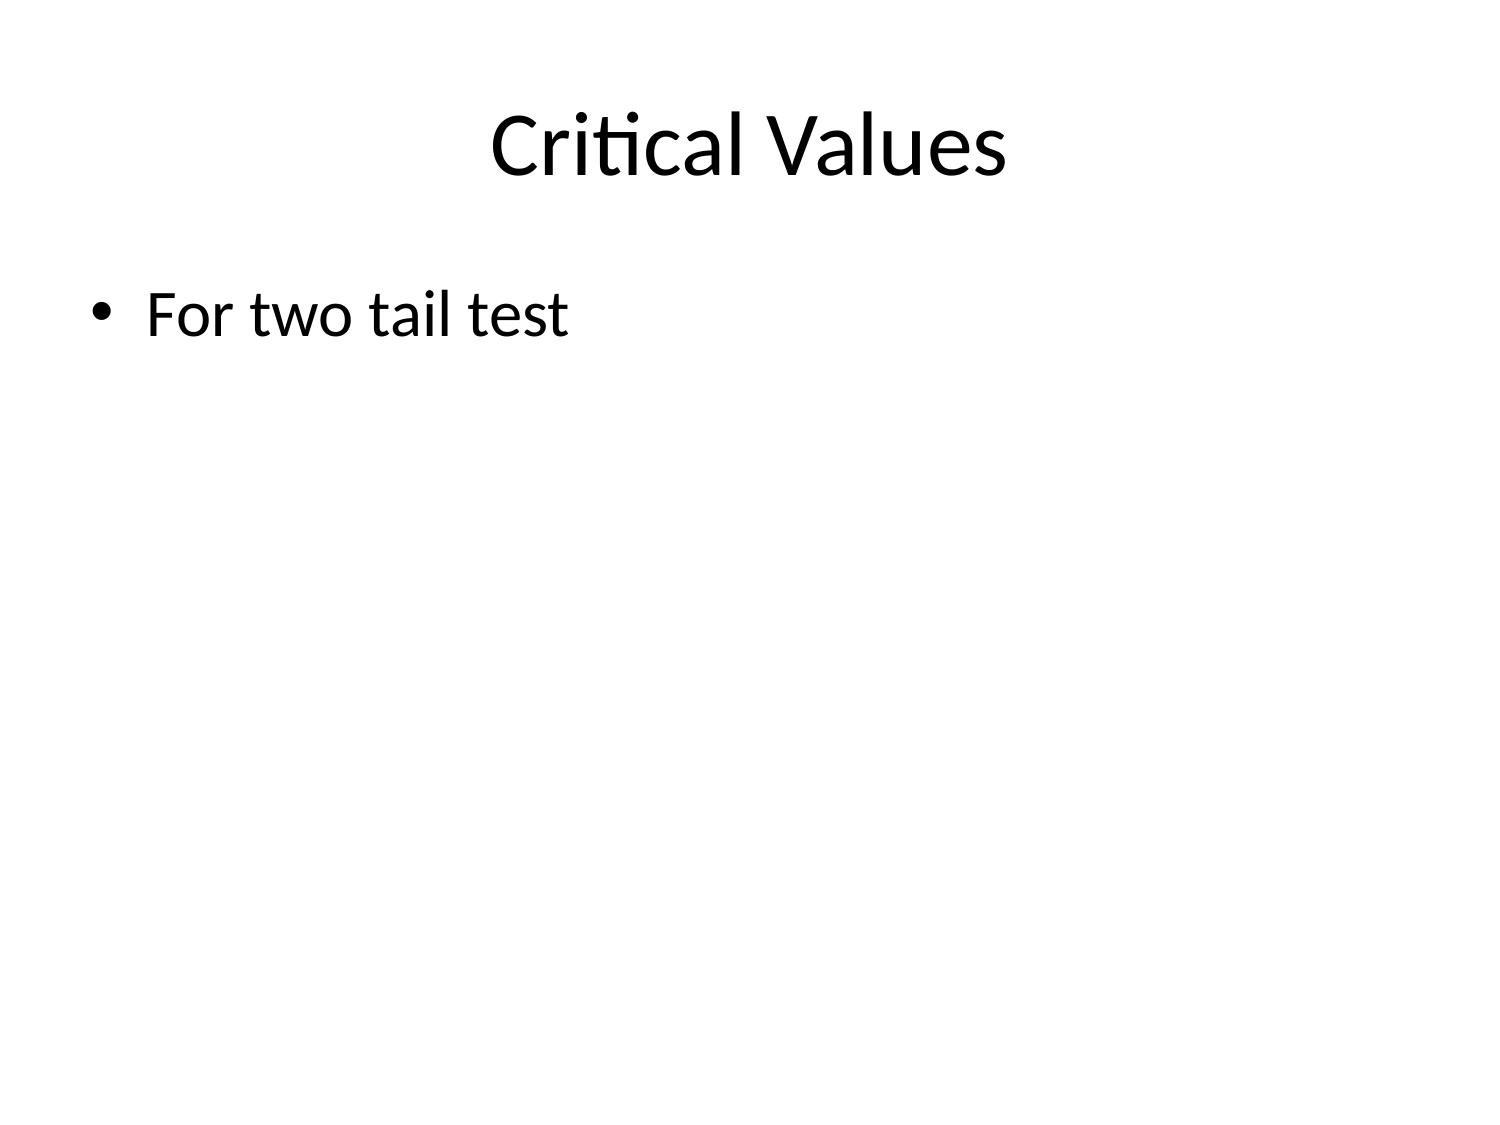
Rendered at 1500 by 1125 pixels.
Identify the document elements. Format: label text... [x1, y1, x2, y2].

title Critical Values [75, 45, 1425, 233]
list For two tail test [75, 262, 1425, 1005]
